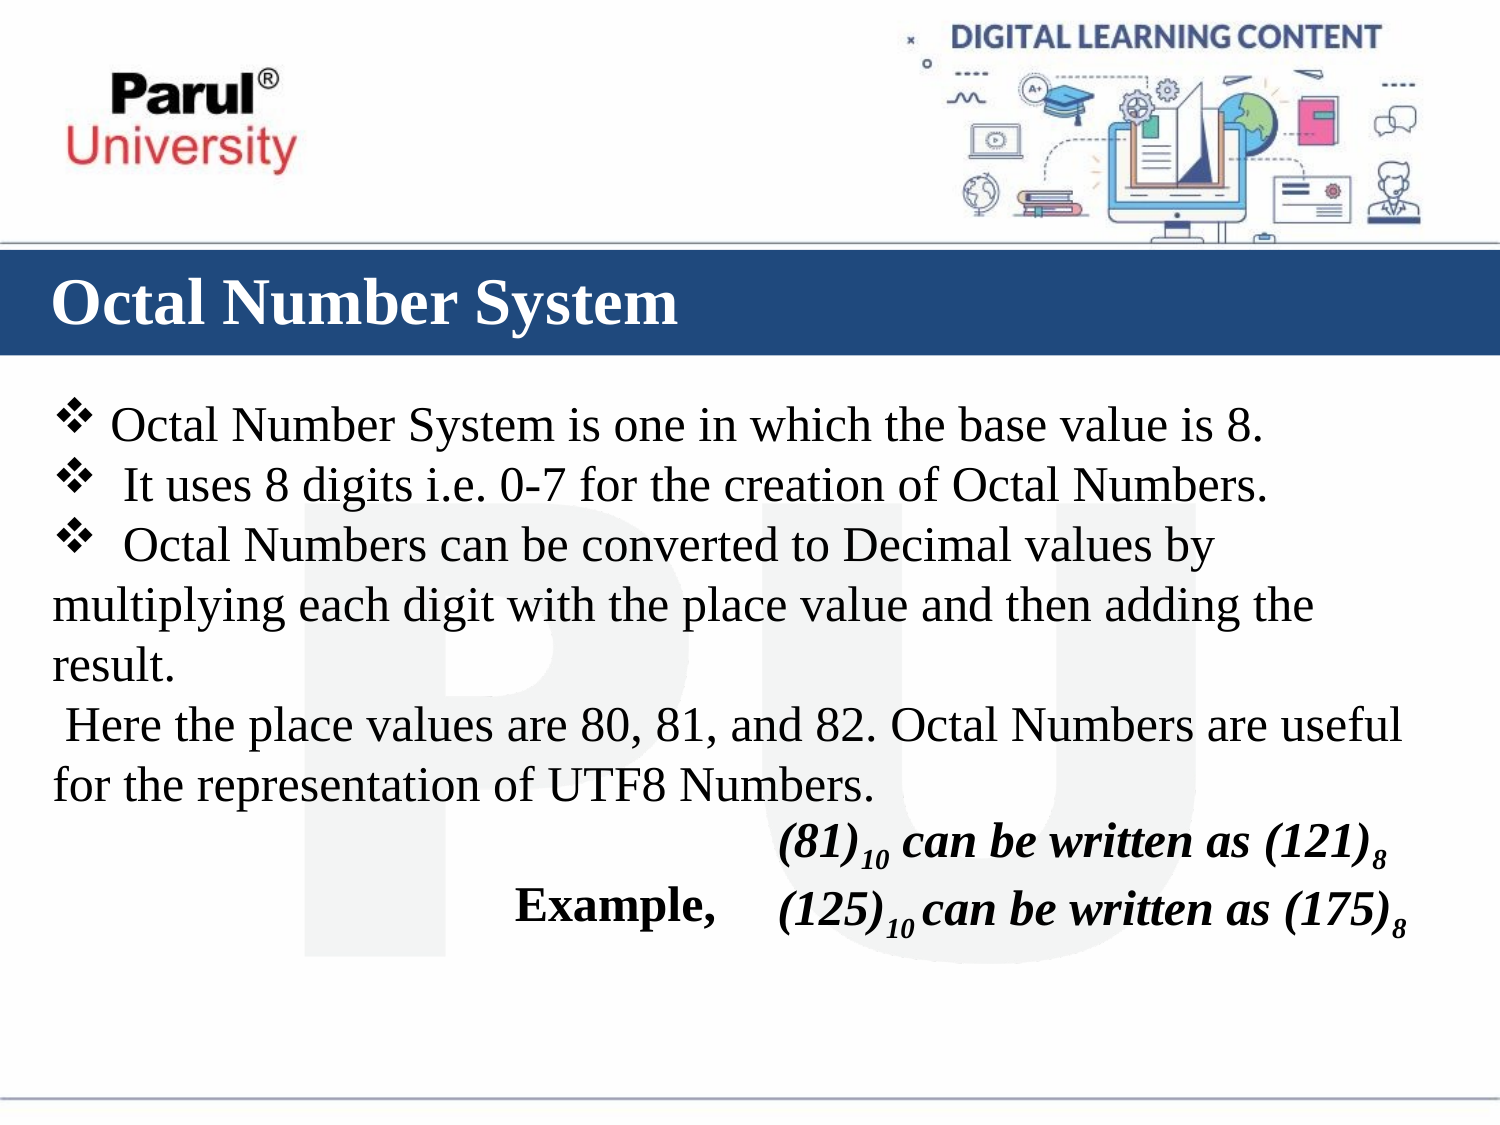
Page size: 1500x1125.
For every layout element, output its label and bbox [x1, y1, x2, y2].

text_box [0, 0, 1500, 1125]
